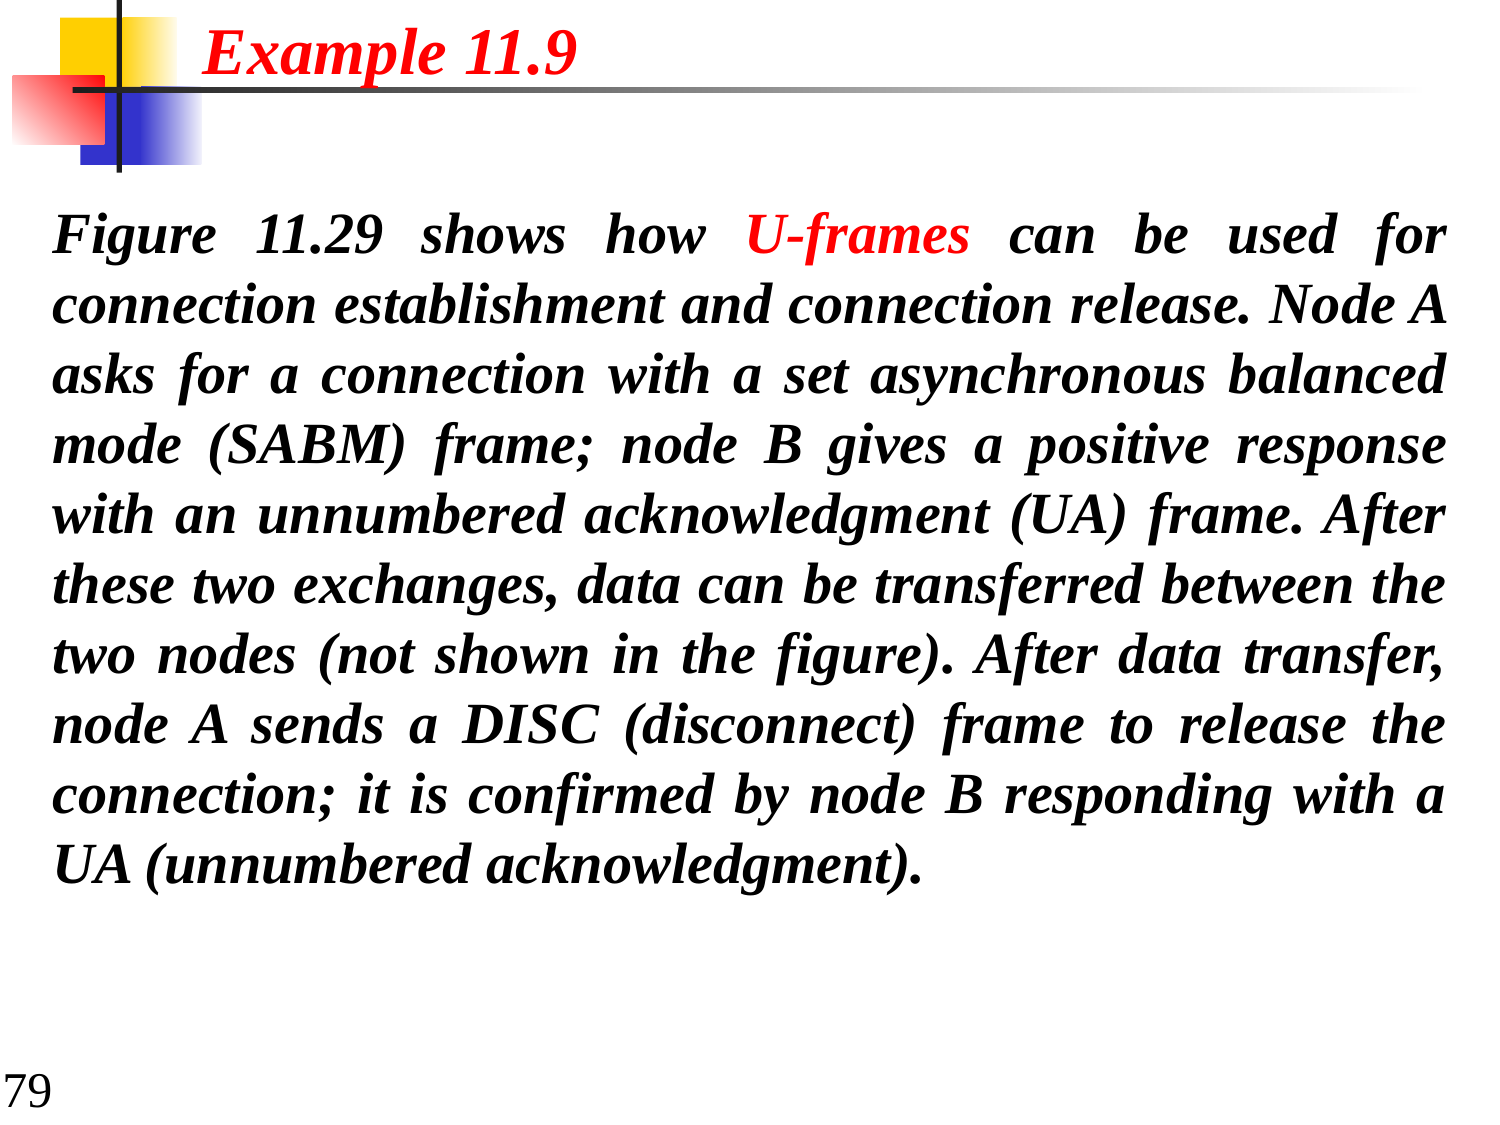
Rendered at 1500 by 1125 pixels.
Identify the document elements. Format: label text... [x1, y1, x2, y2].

text_box [60, 17, 116, 86]
text_box [116, 93, 122, 173]
text_box [141, 93, 202, 165]
text_box Example 11.9 [187, 0, 596, 95]
text_box [12, 75, 105, 145]
text_box [122, 17, 177, 86]
text_box [122, 93, 141, 165]
text_box Figure 11.29 shows how U-frames can be used for connection establishment and connection release. Node A asks for a connection with a set asynchronous balanced mode (SABM) frame; node B gives a positive response with an unnumbered acknowledgment (UA) frame. After these two exchanges, data can be transferred between the two nodes (not shown in the figure). After data transfer, node A sends a DISC (disconnect) frame to release the connection; it is confirmed by node B responding with a UA (unnumbered acknowledgment). [37, 187, 1463, 903]
slide_number ‹#› [0, 1050, 300, 1125]
text_box [72, 87, 187, 93]
text_box [80, 93, 116, 165]
text_box [596, 87, 1423, 93]
text_box [116, 0, 122, 87]
